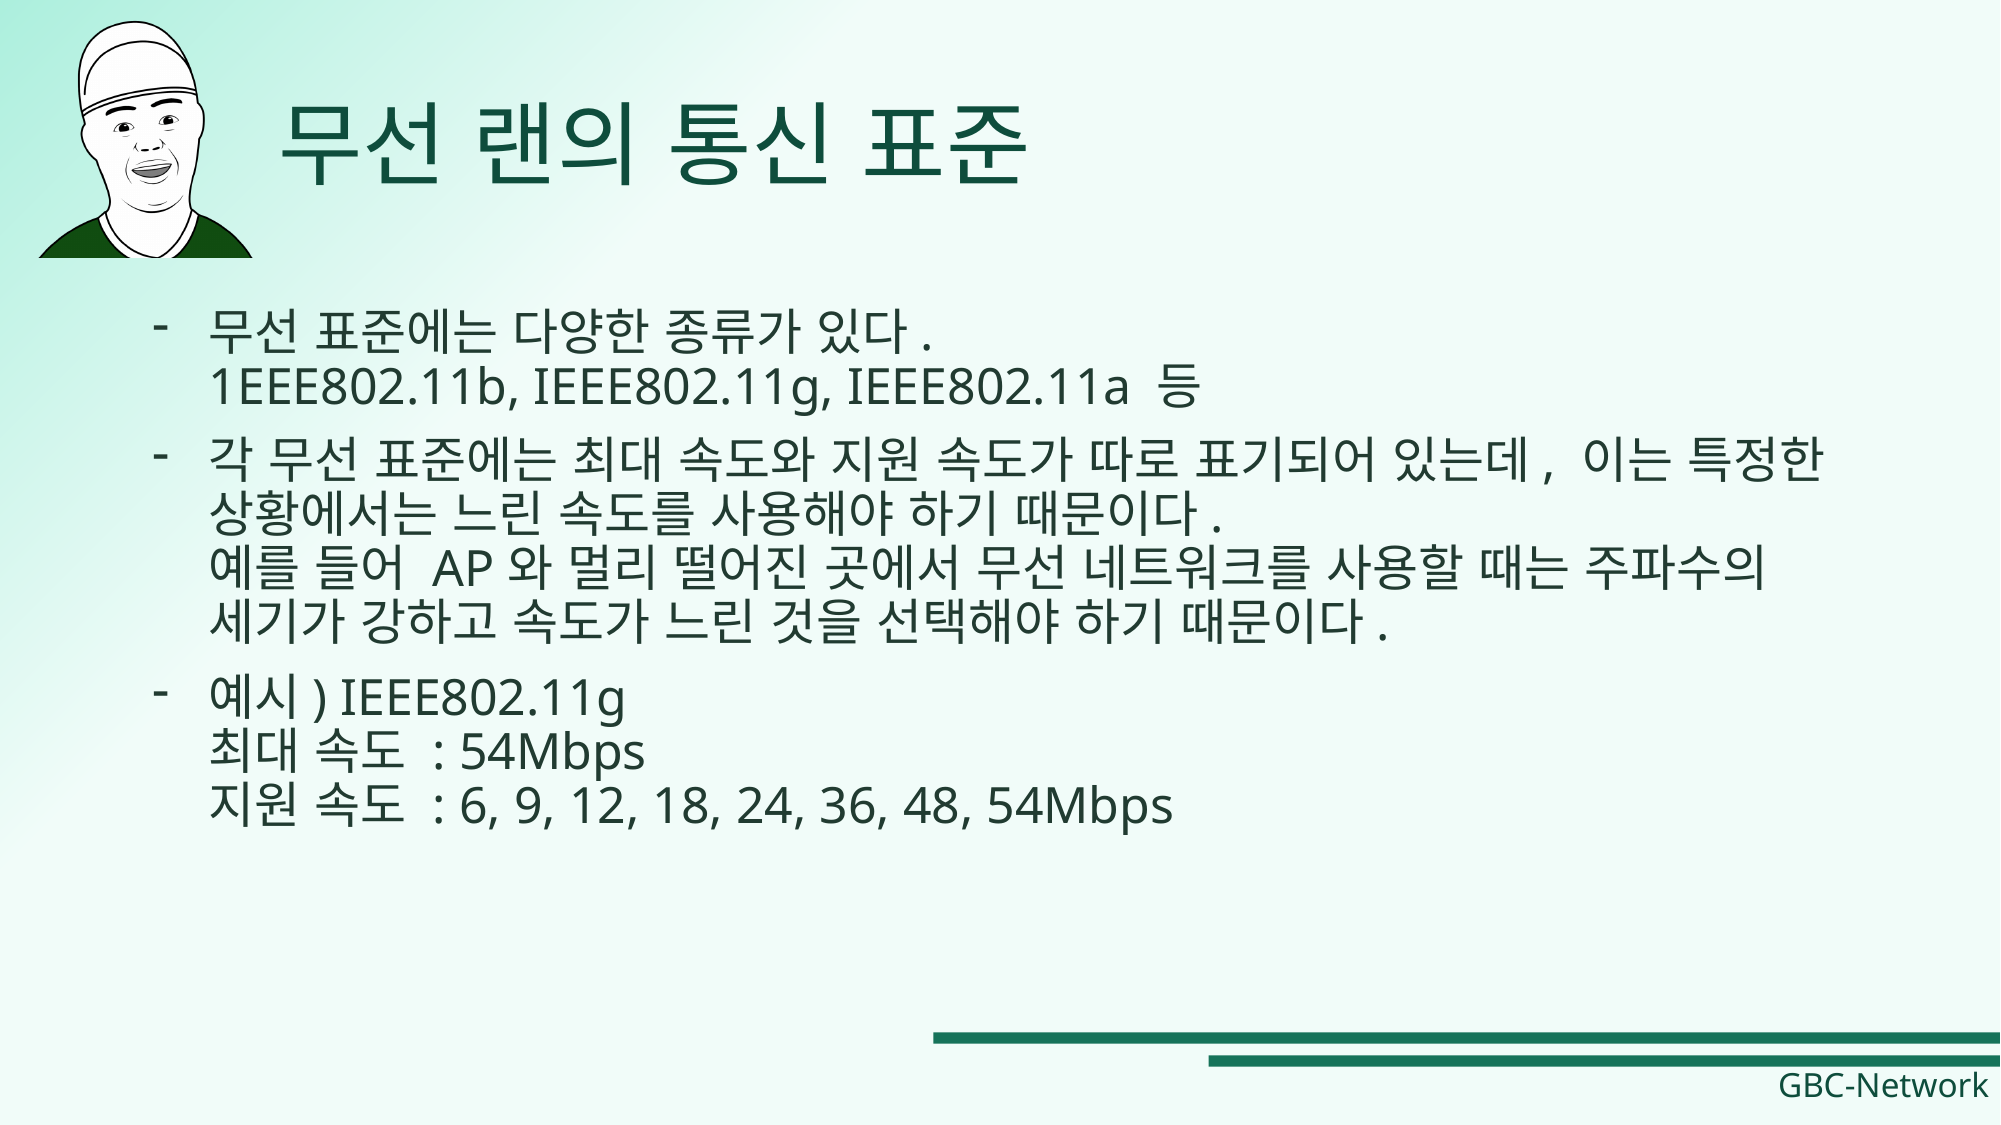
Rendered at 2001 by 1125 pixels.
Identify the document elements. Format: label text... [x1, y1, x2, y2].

title 무선 랜의 통신 표준 [263, 39, 1892, 258]
picture [18, 12, 264, 258]
list 무선 표준에는 다양한 종류가 있다. 1EEE802.11b, IEEE802.11g, IEEE802.11a 등 각 무선 표준에는 최대 속도와 지원 속도가 따로 표기되어 있는데, 이는 특정한 상황에서는 느린 속도를 사용해야 하기 때문이다. 예를 들어 AP와 멀리 떨어진 곳에서 무선 네트워크를 사용할 때는 주파수의 세기가 강하고 속도가 느린 것을 선택해야 하기 때문이다. 예시) IEEE802.11g 최대 속도 : 54Mbps 지원 속도 : 6, 9, 12, 18, 24, 36, 48, 54Mbps [137, 299, 1863, 1014]
